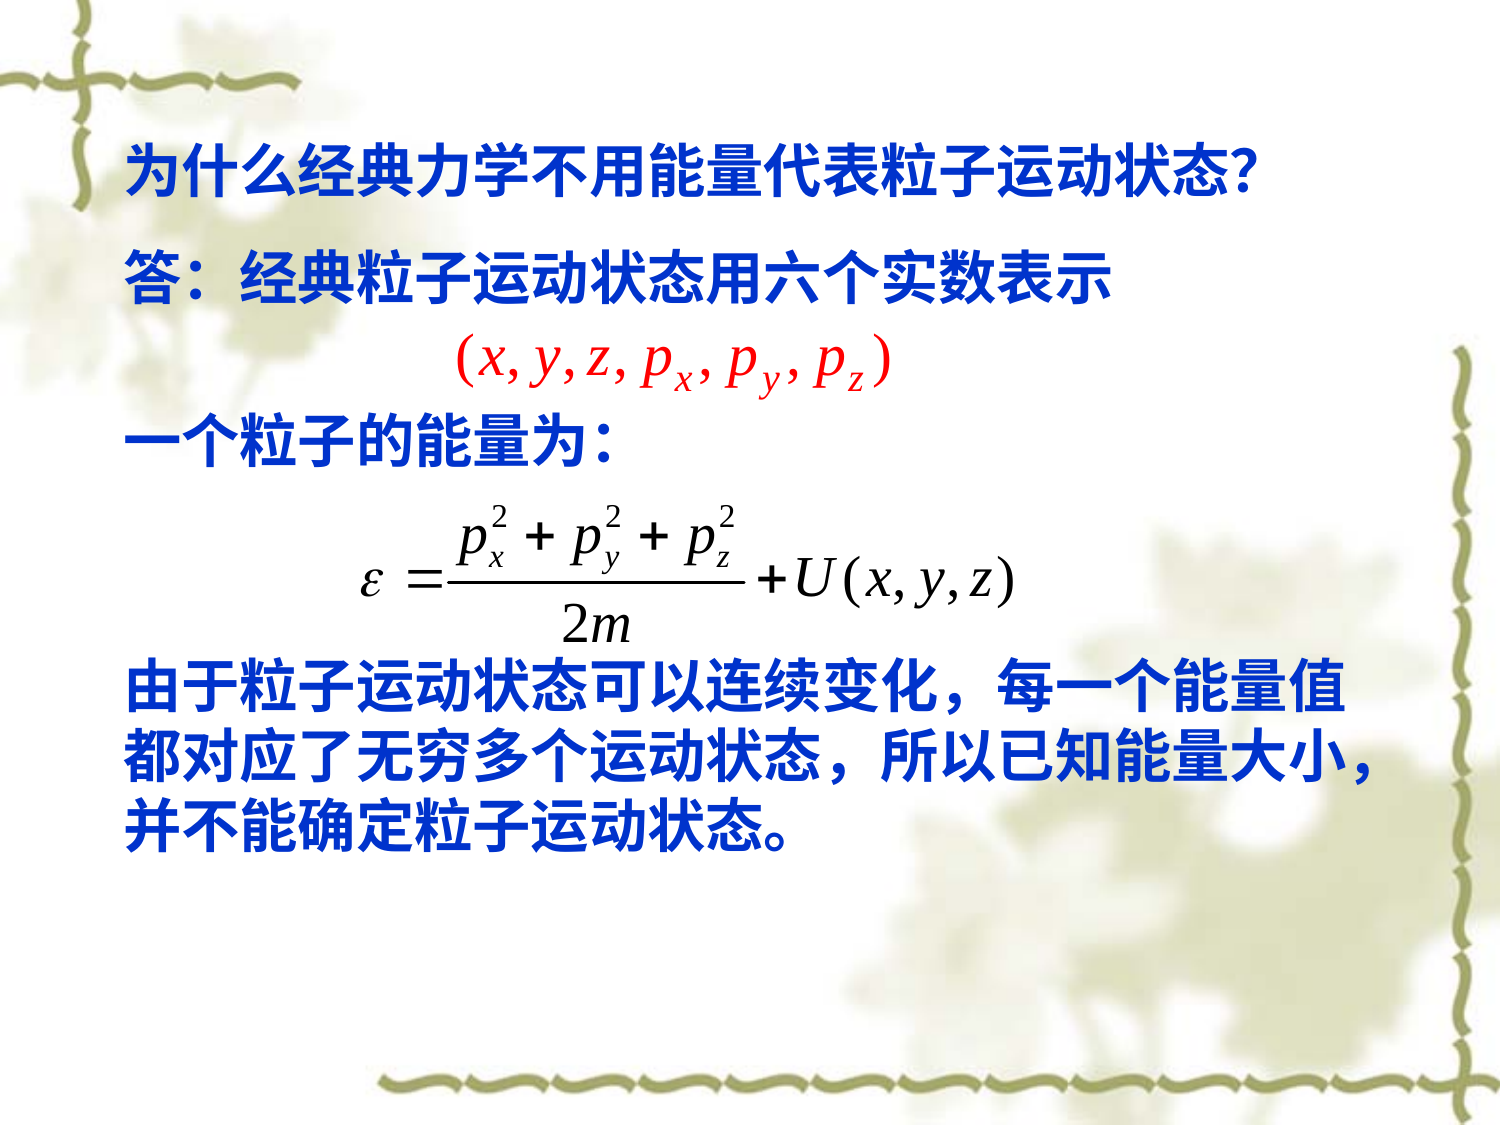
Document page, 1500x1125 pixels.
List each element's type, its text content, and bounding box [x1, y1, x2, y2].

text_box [108, 233, 1372, 886]
text_box 为什么经典力学不用能量代表粒子运动状态？ [108, 126, 1403, 212]
picture [0, 0, 1500, 1125]
